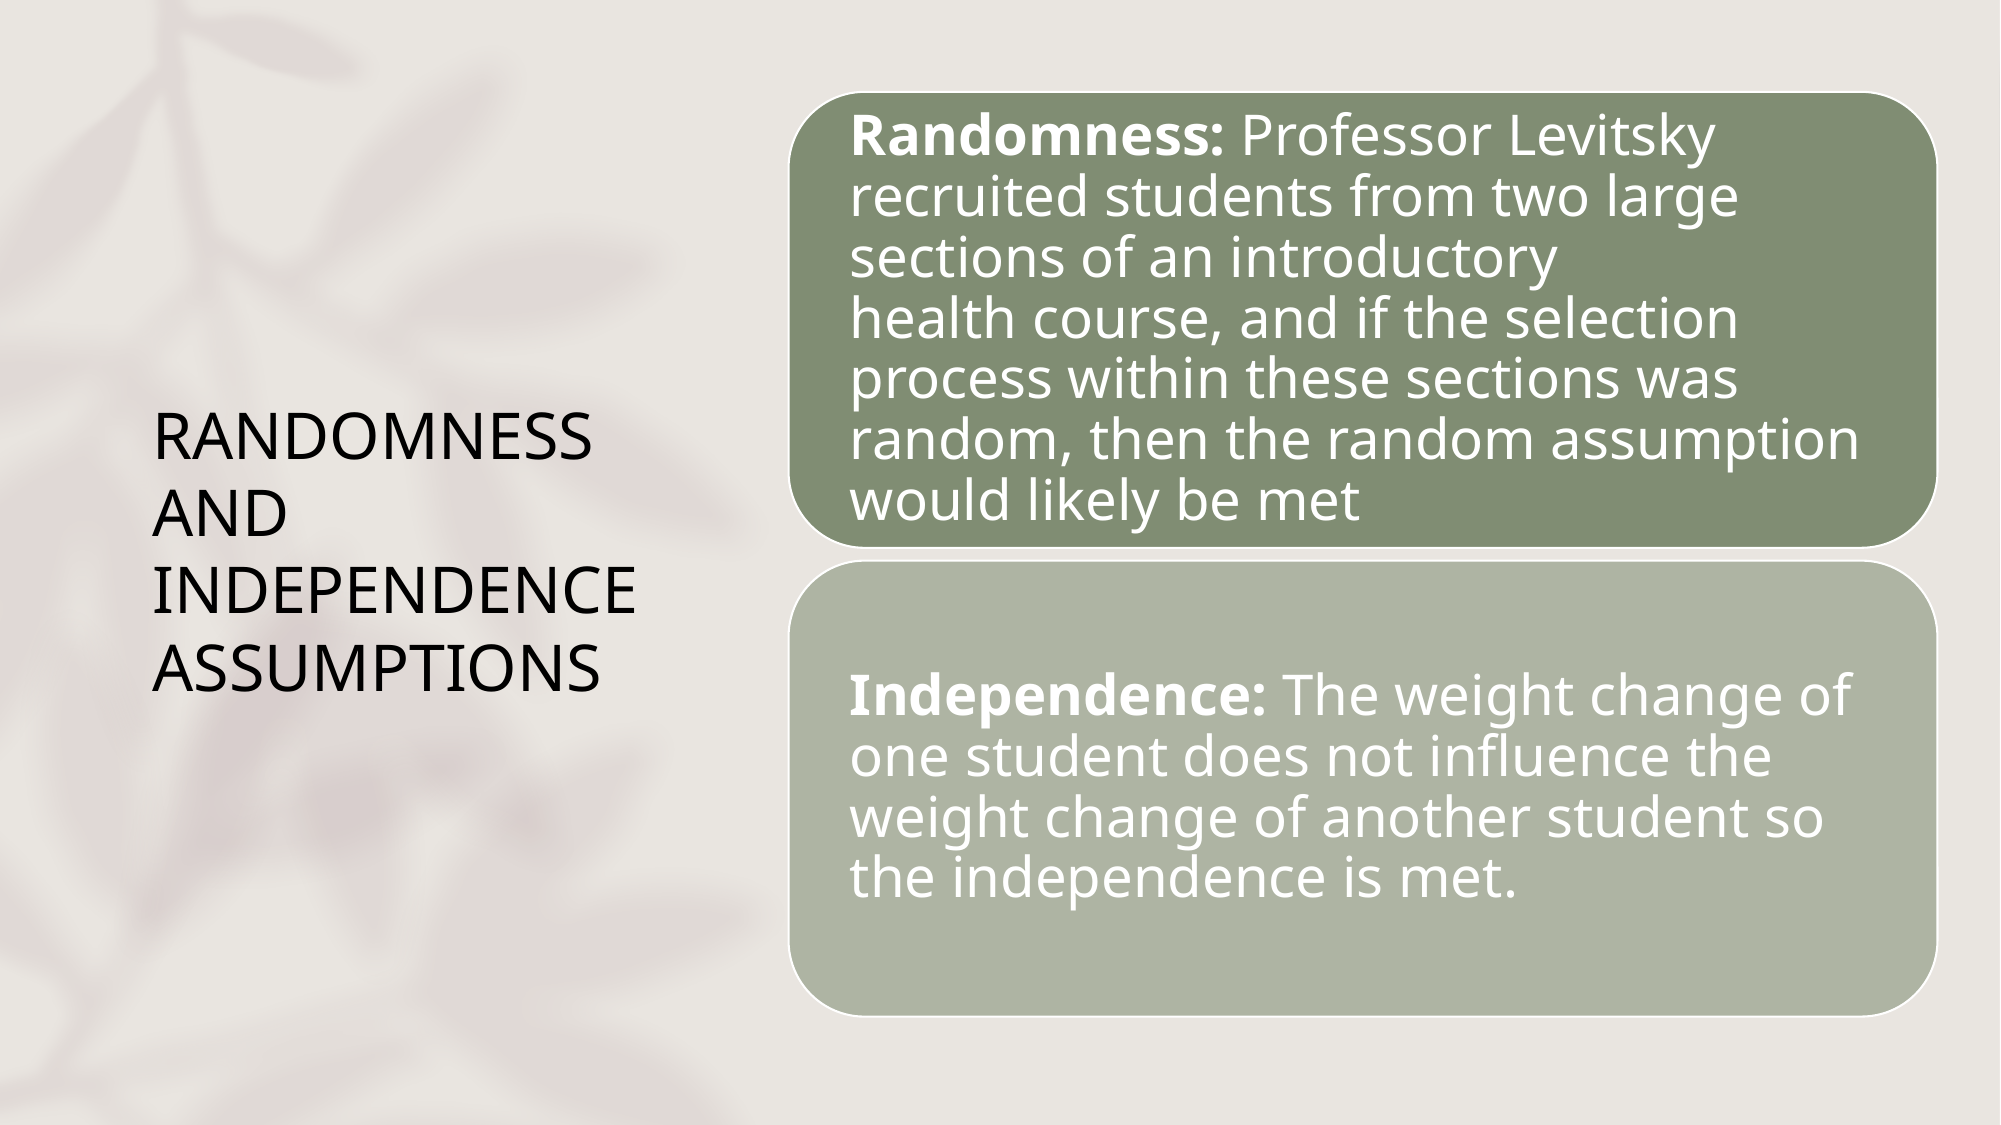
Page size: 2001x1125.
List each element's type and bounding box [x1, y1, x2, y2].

text_box [860, 0, 2000, 1125]
text_box [0, 0, 860, 1125]
list [788, 74, 1938, 1034]
